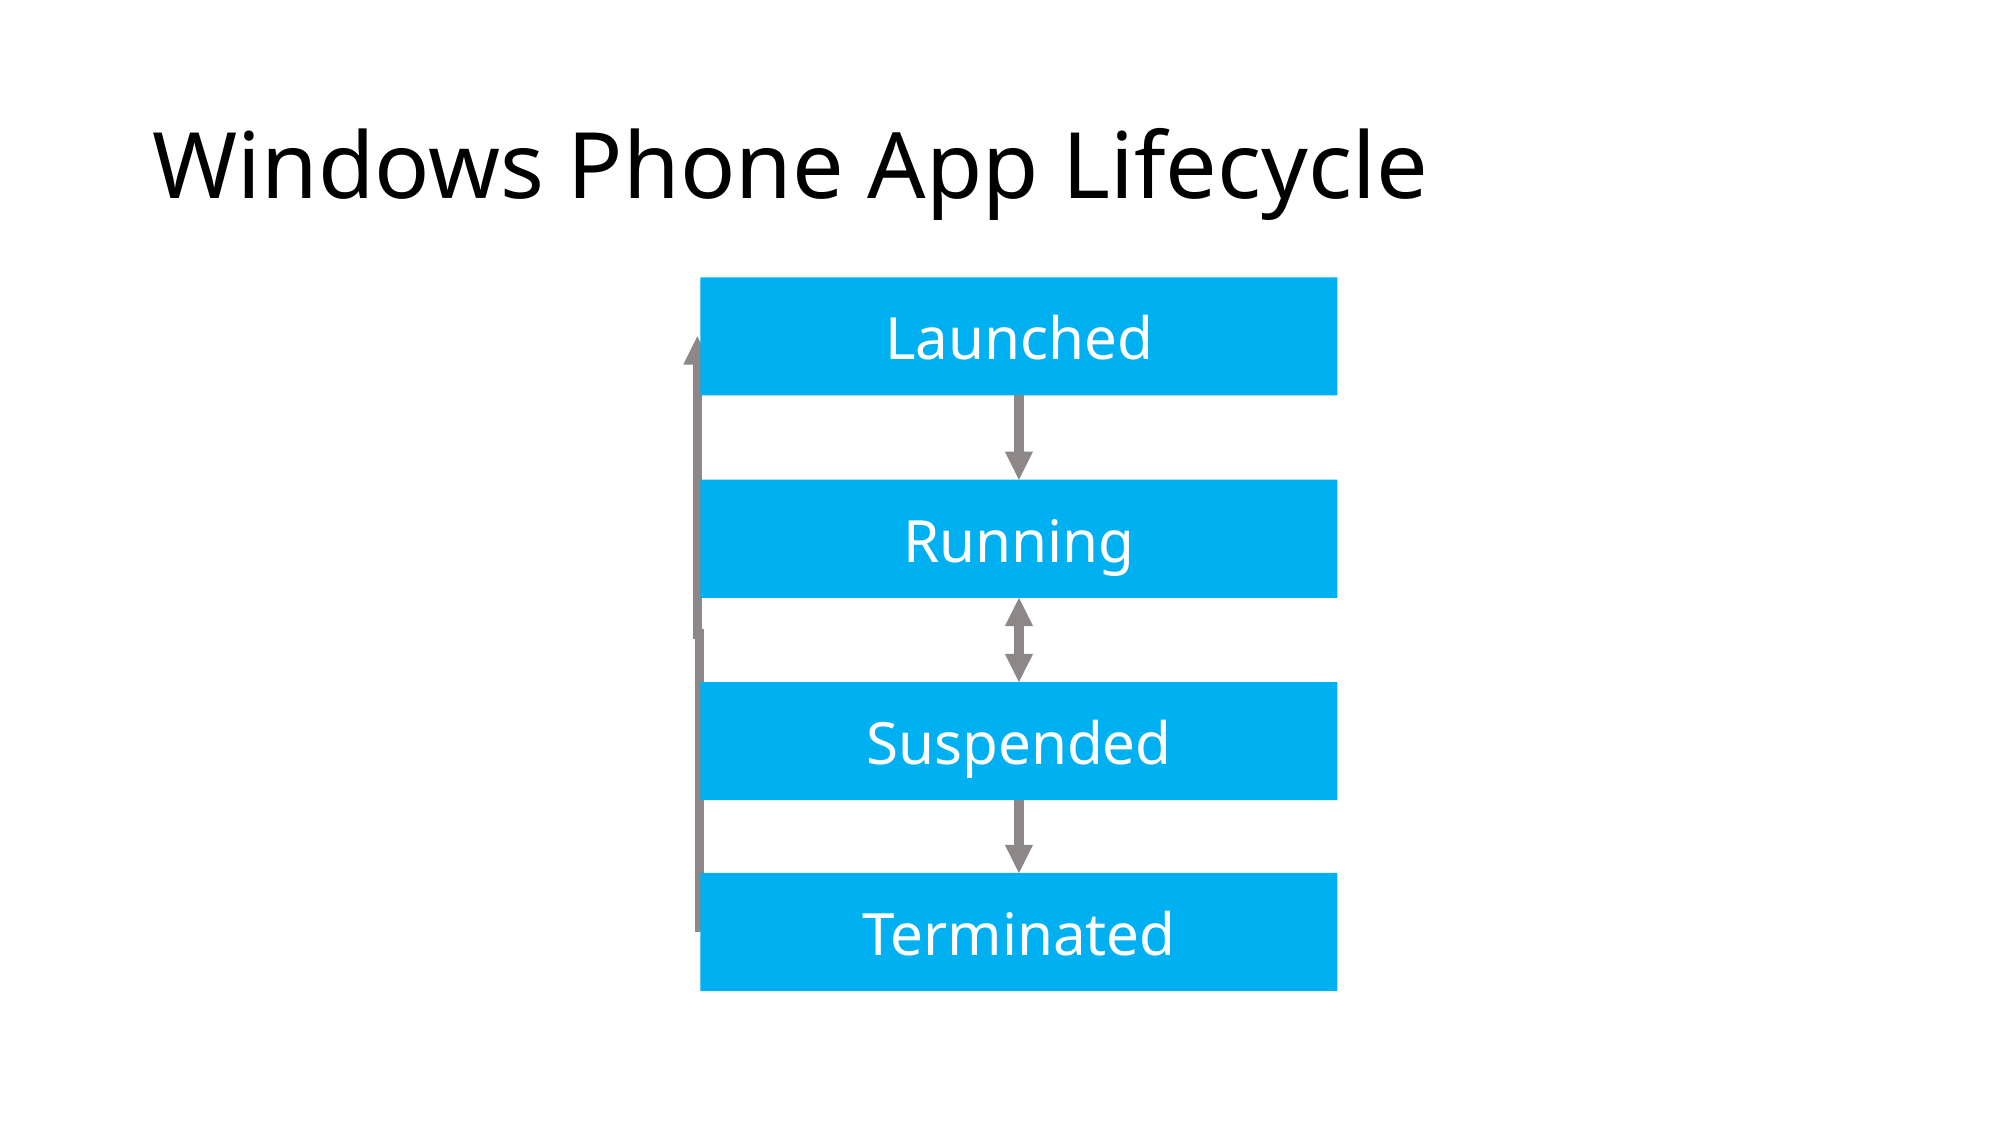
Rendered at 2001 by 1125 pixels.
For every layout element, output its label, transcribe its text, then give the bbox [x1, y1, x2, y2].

title Windows Phone App Lifecycle [137, 59, 1863, 278]
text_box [697, 277, 1338, 992]
